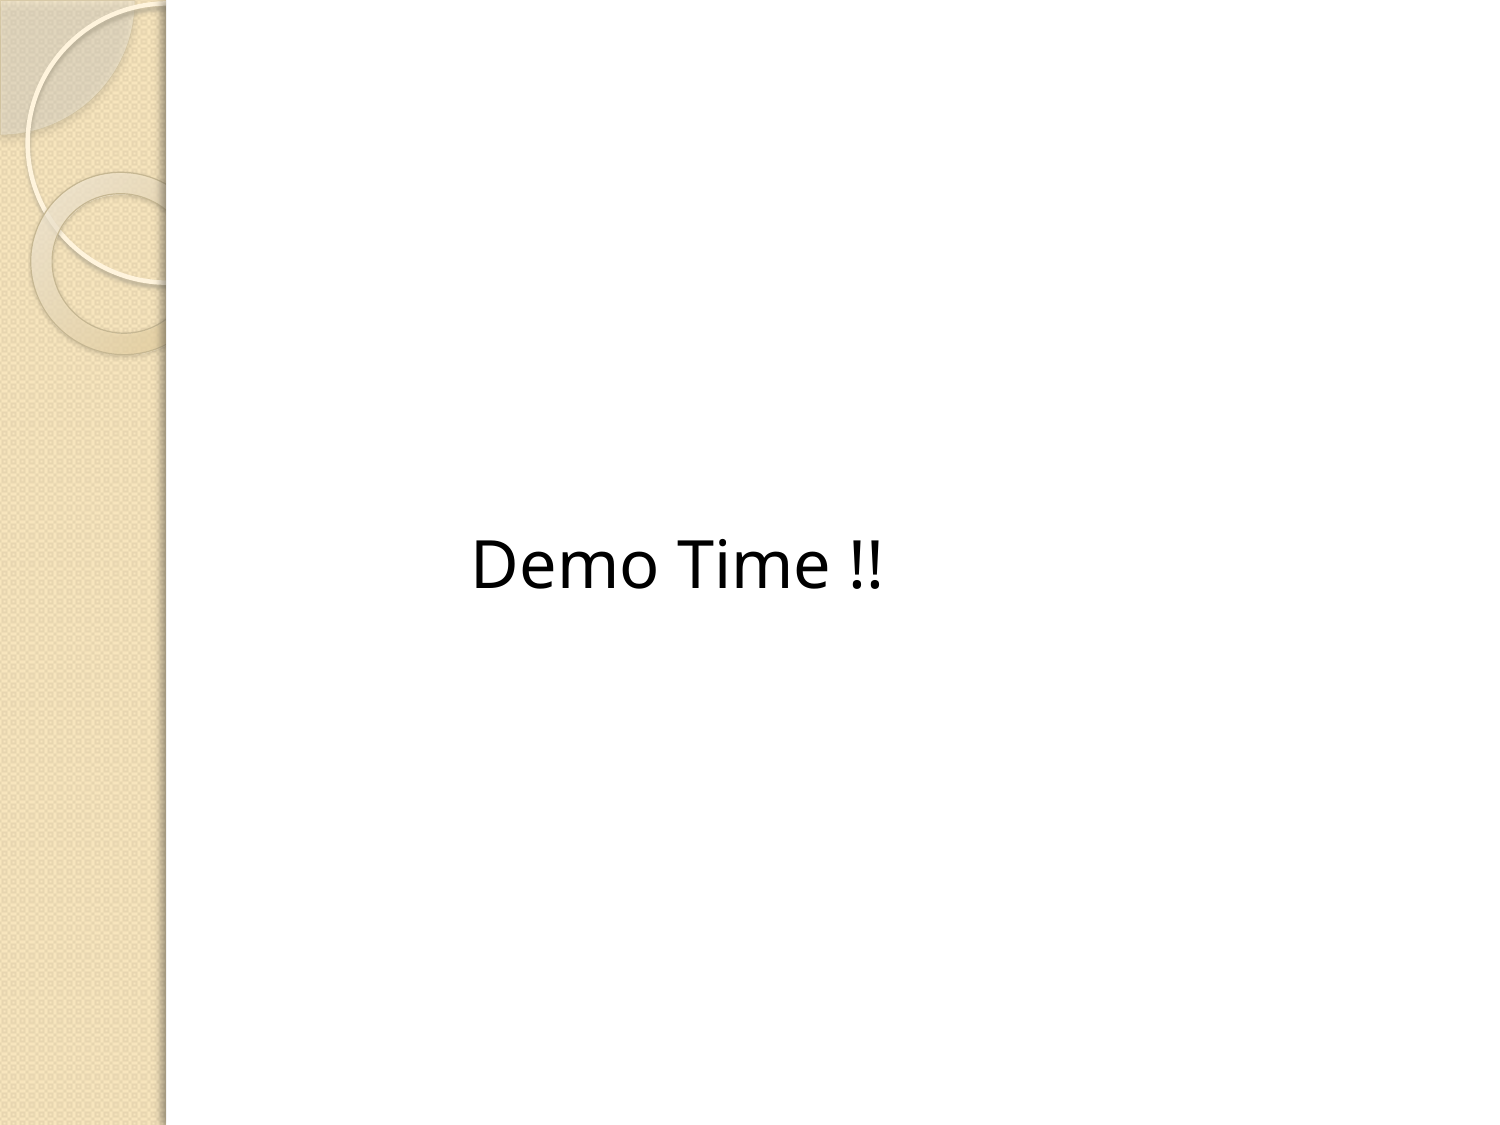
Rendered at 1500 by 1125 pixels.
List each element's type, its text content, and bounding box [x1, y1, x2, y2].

list Demo Time !! [235, 237, 1466, 1025]
